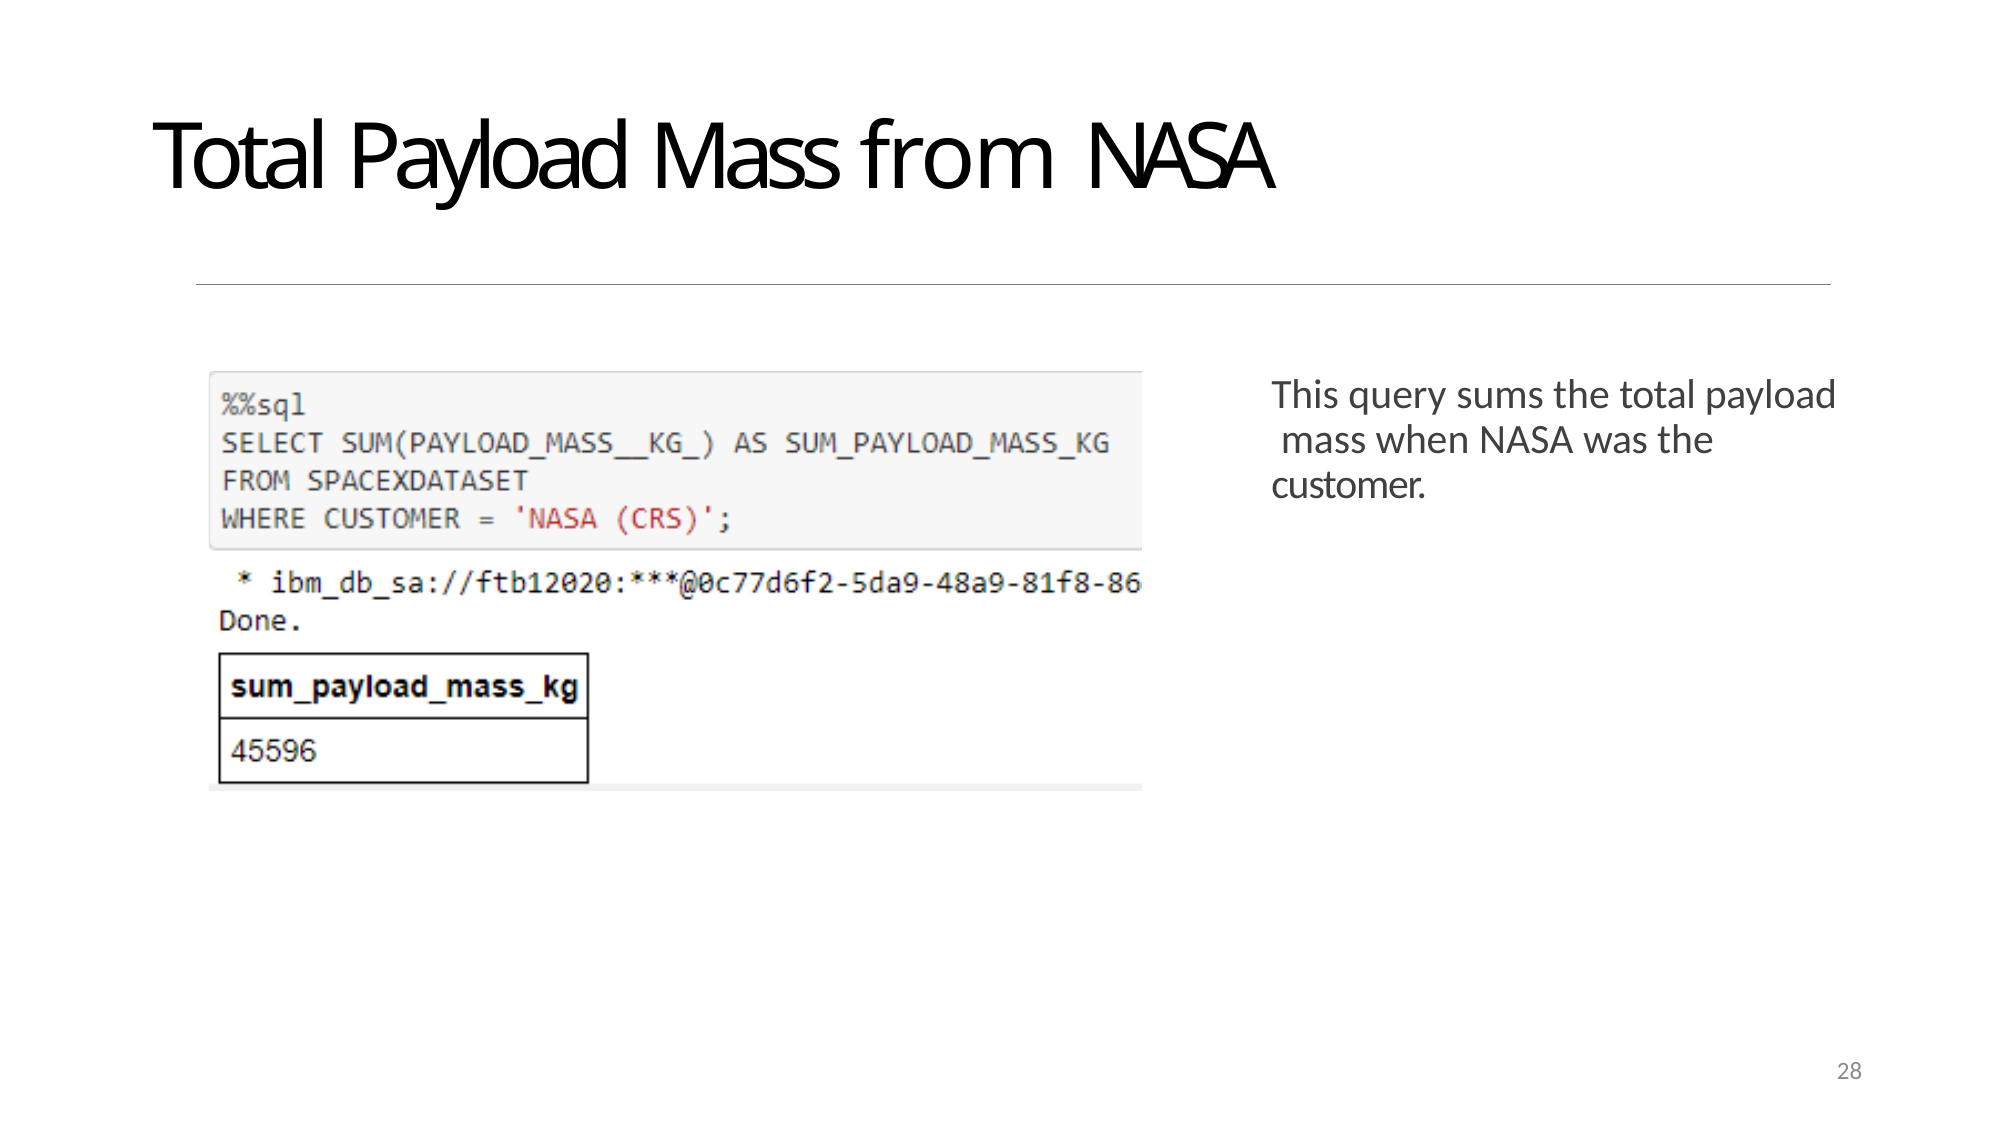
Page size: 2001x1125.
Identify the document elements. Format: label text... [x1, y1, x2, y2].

text_box [208, 371, 1142, 791]
title Total Payload Mass from NASA [150, 56, 1322, 247]
slide_number 28 [1412, 746, 1863, 1125]
text_box This query sums the total payload mass when NASA was the customer. [1269, 364, 1842, 507]
